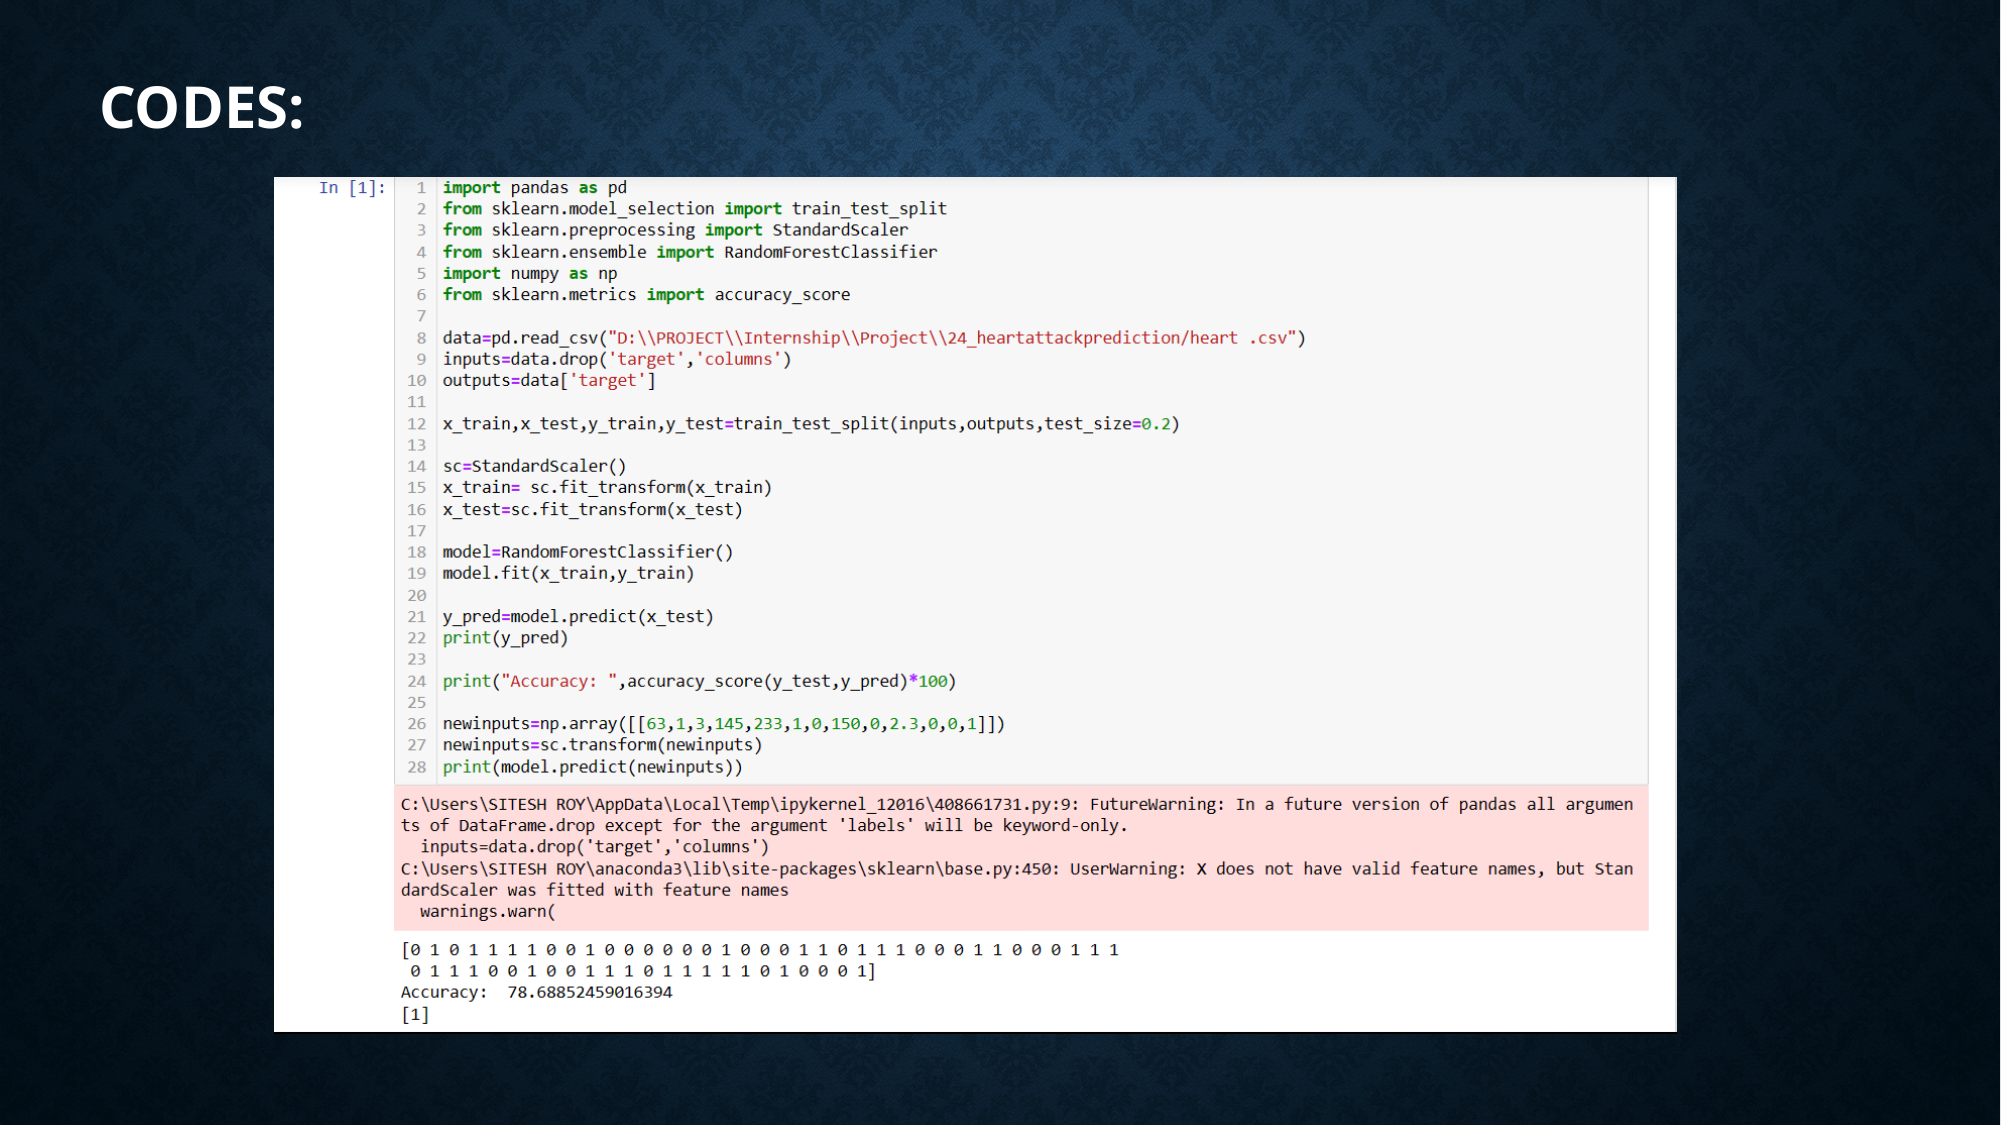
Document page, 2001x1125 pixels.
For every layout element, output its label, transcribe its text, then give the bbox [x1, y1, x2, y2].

picture [273, 177, 1677, 1034]
title Codes: [84, 70, 1625, 149]
